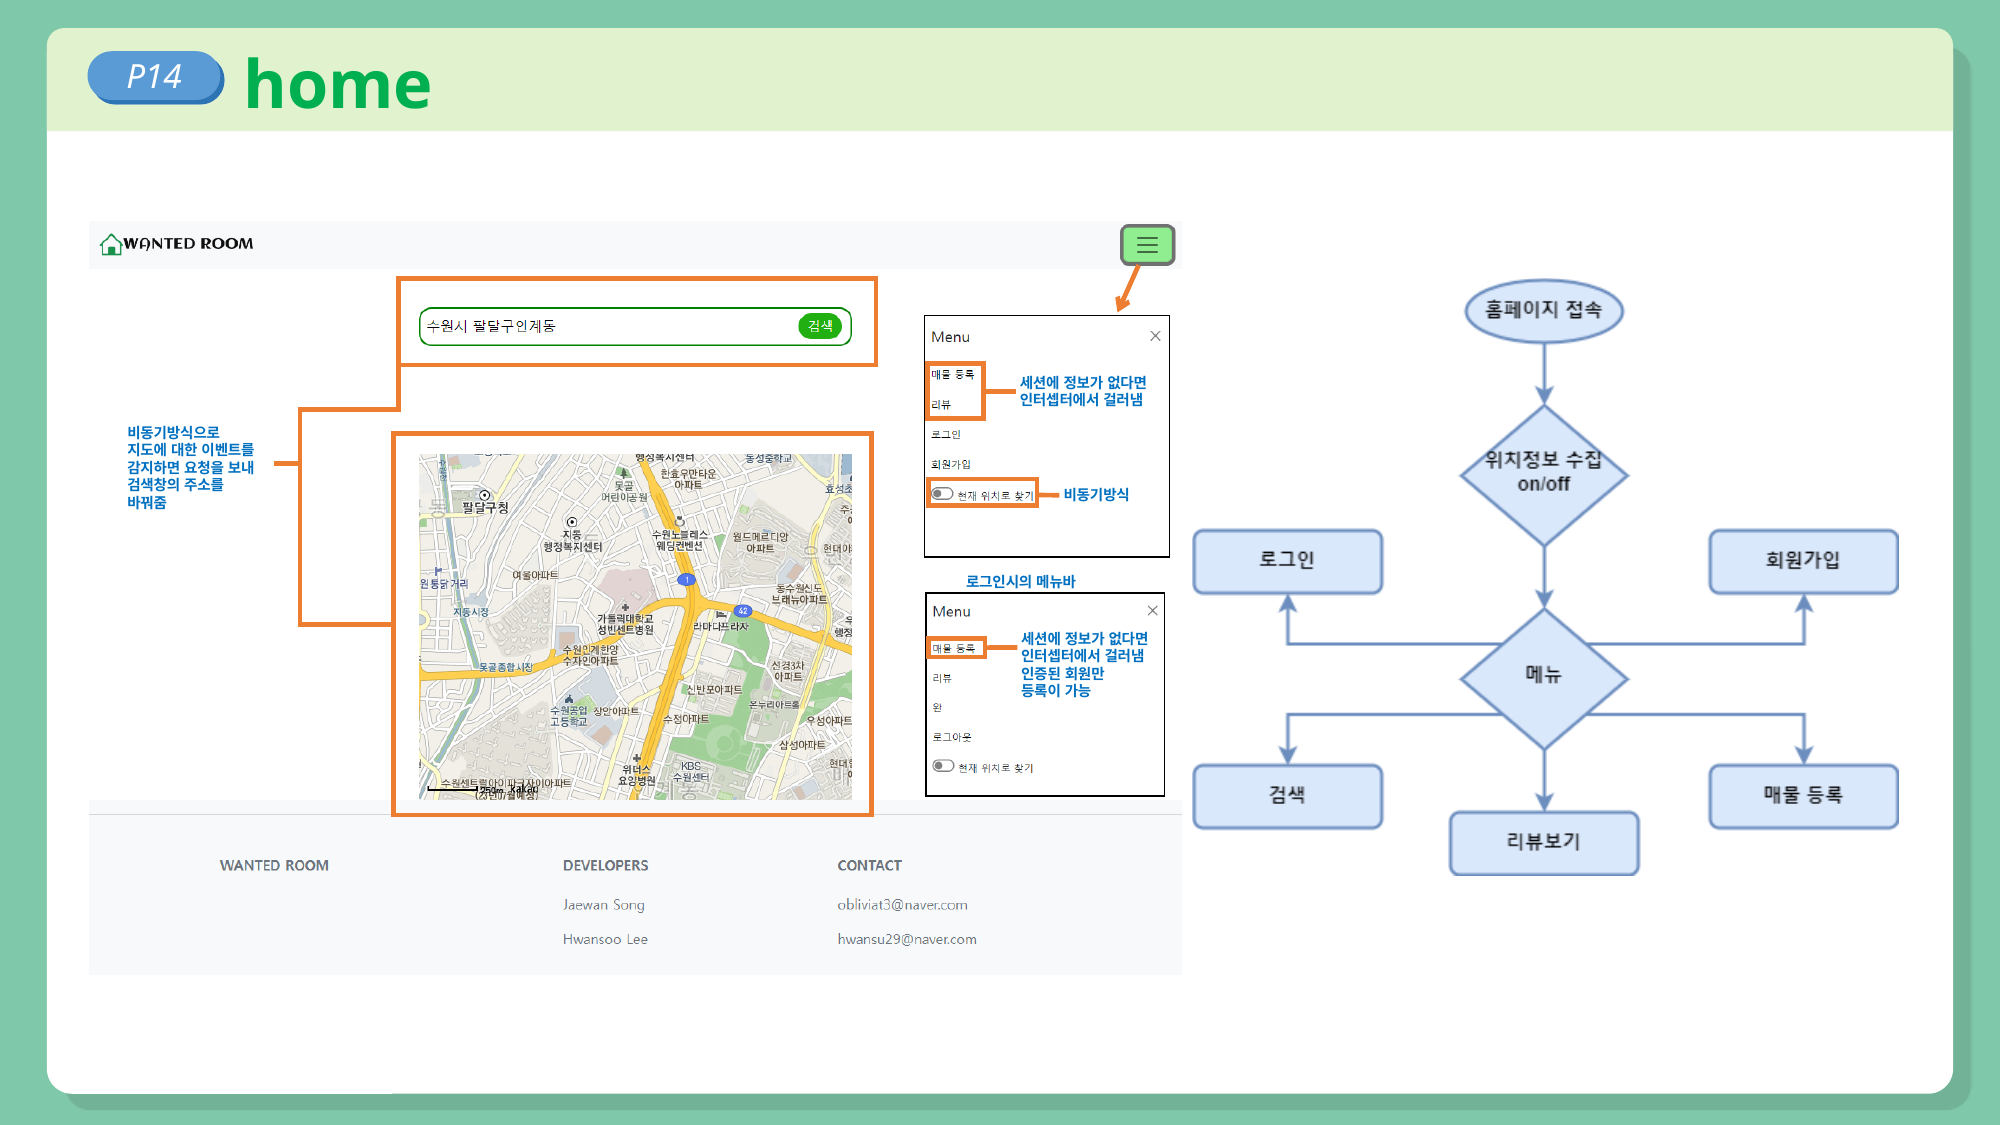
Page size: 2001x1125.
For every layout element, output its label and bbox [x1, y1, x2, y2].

text_box [273, 321, 399, 625]
text_box [1117, 264, 1139, 313]
text_box [928, 478, 1238, 512]
picture [89, 221, 1183, 975]
text_box [46, 28, 1954, 1094]
text_box [928, 622, 1196, 709]
picture [1192, 278, 1899, 876]
text_box [927, 363, 1194, 419]
